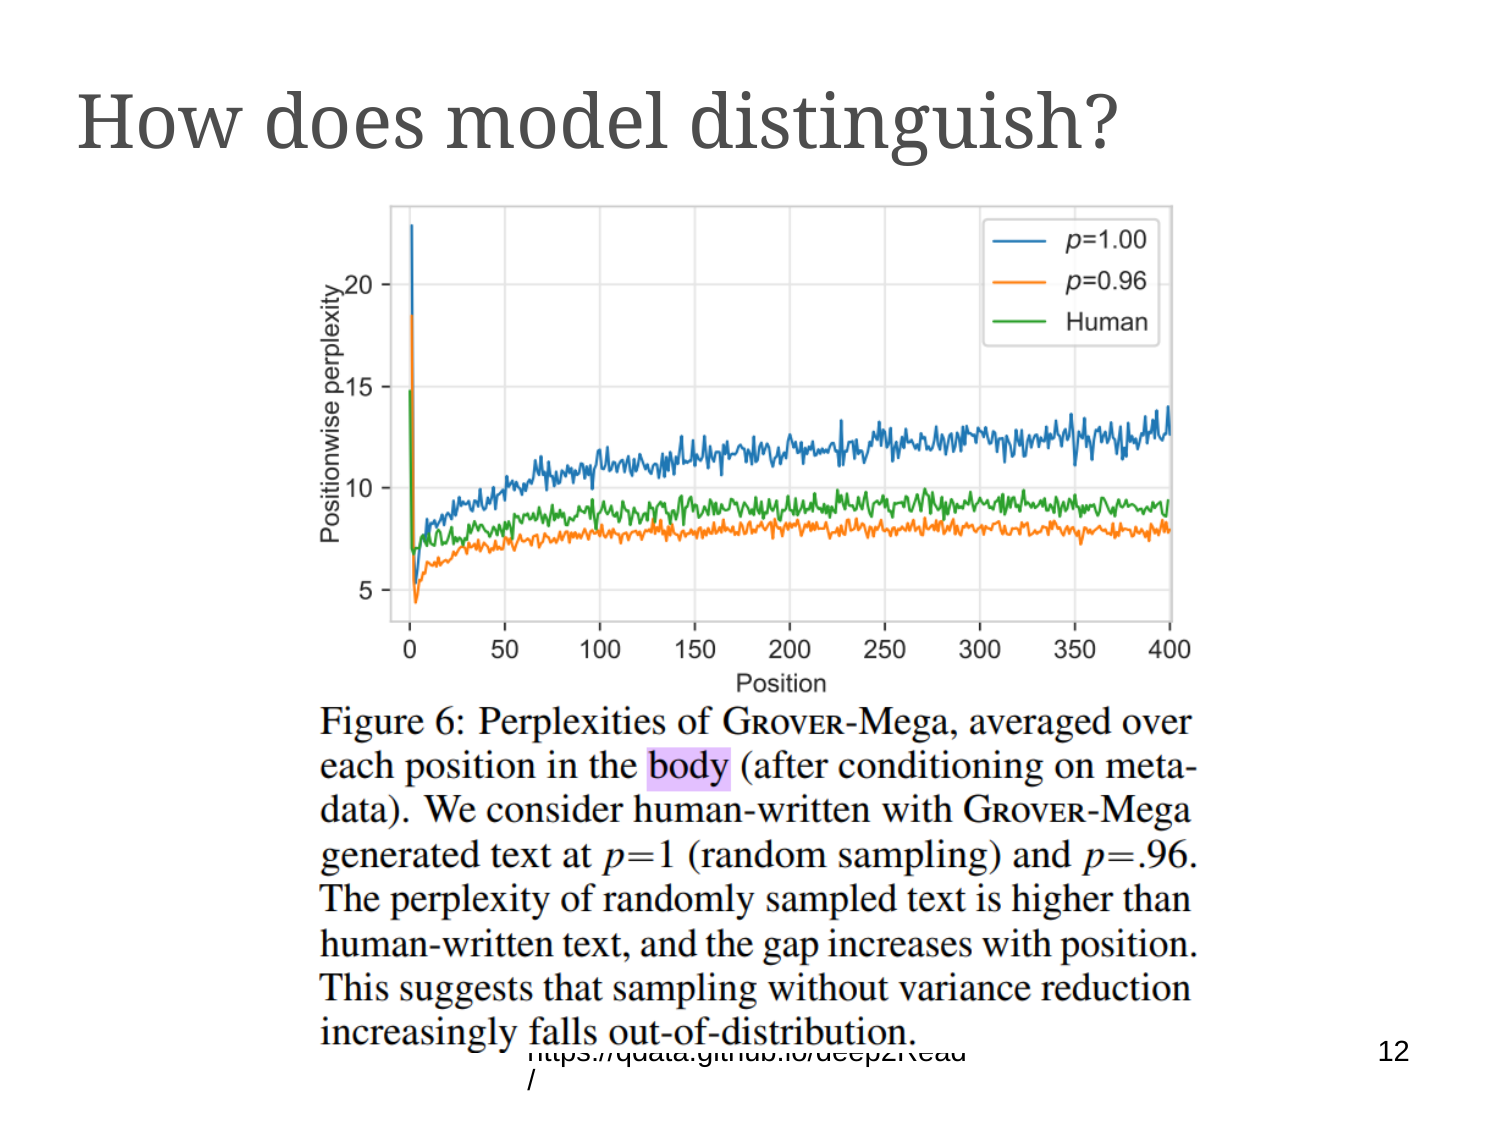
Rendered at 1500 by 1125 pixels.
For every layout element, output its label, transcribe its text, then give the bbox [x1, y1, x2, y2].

text_box How does model distinguish? [61, 24, 1398, 213]
footer https://qdata.github.io/deep2Read/ [512, 1060, 988, 1103]
slide_number 12 [1074, 1024, 1425, 1103]
picture [295, 189, 1205, 1053]
